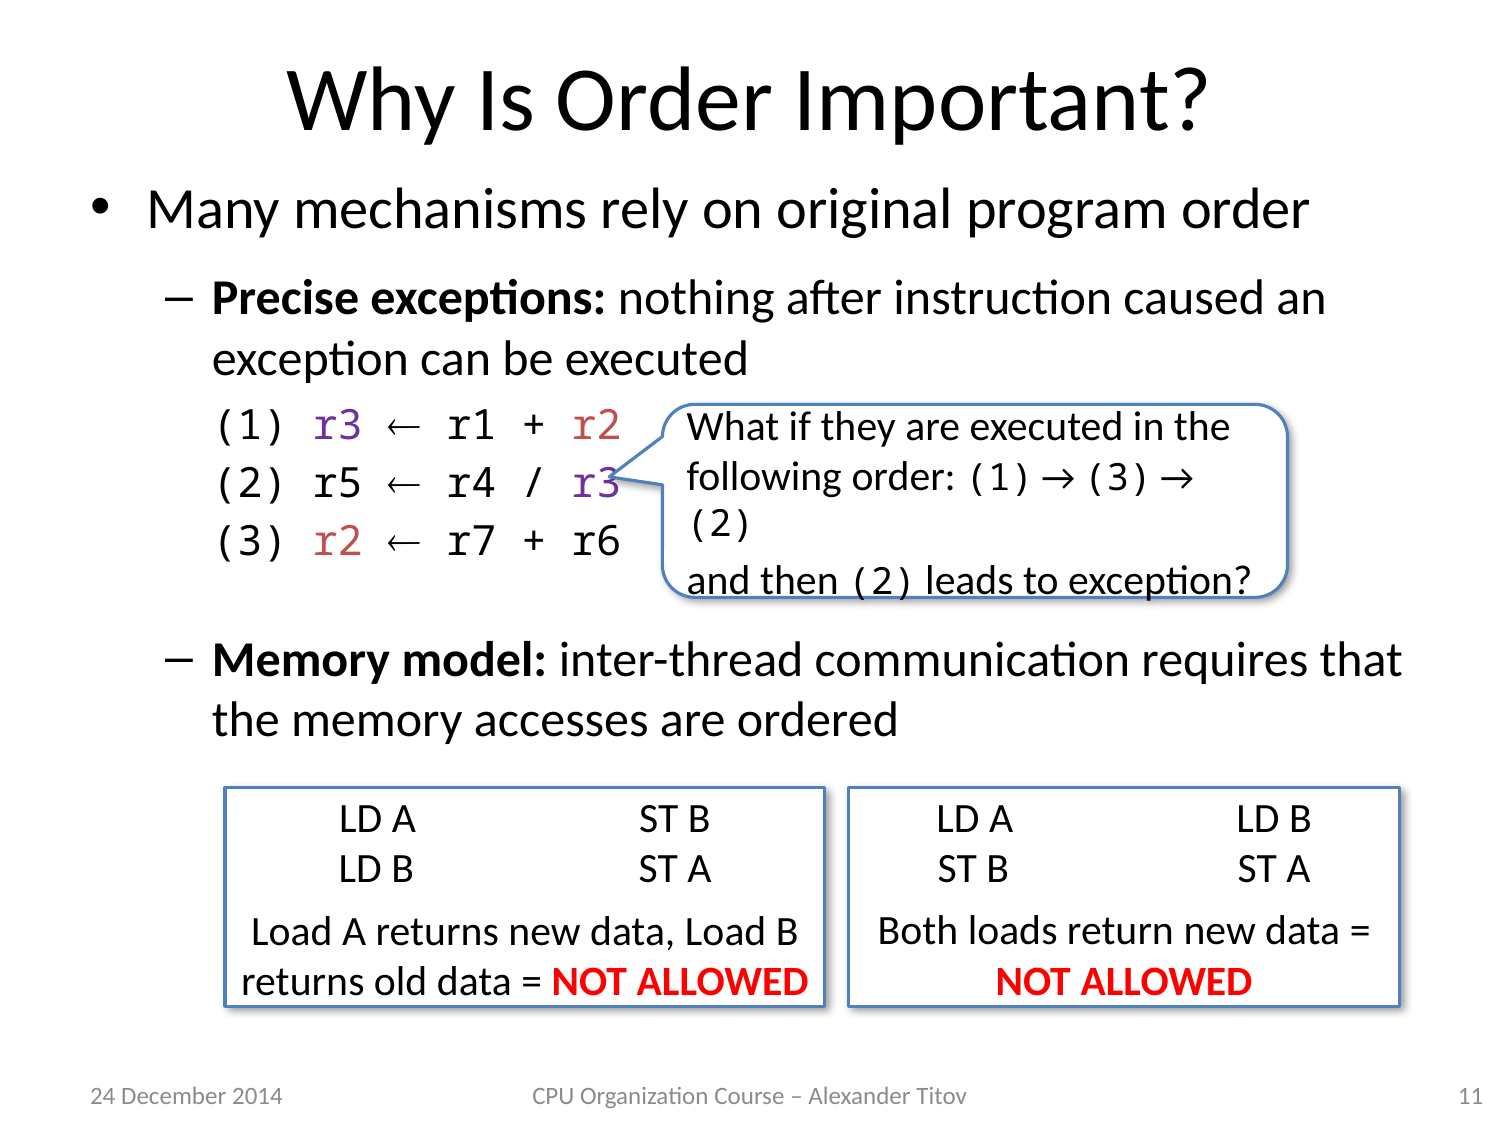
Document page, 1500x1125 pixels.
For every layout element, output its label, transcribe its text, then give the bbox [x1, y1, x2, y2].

footer CPU Organization Course – Alexander Titov [512, 1065, 988, 1125]
slide_number 11 [1148, 1065, 1499, 1125]
list Many mechanisms rely on original program order Precise exceptions: nothing after instruction caused an exception can be executed (1) r3  r1 + r2 (2) r5  r4 / r3 (3) r2  r7 + r6 Memory model: inter-thread communication requires that the memory accesses are ordered [74, 162, 1426, 981]
title Why Is Order Important? [74, 0, 1426, 162]
text_box LD A LD B ST B ST A Both loads return new data = NOT ALLOWED [846, 785, 1402, 1008]
text_box What if they are executed in the following order: (1) → (3) → (2) and then (2) leads to exception? [607, 402, 1290, 600]
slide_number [75, 1065, 425, 1125]
text_box LD A ST B LD B ST A Load A returns new data, Load B returns old data = NOT ALLOWED [223, 785, 827, 1008]
